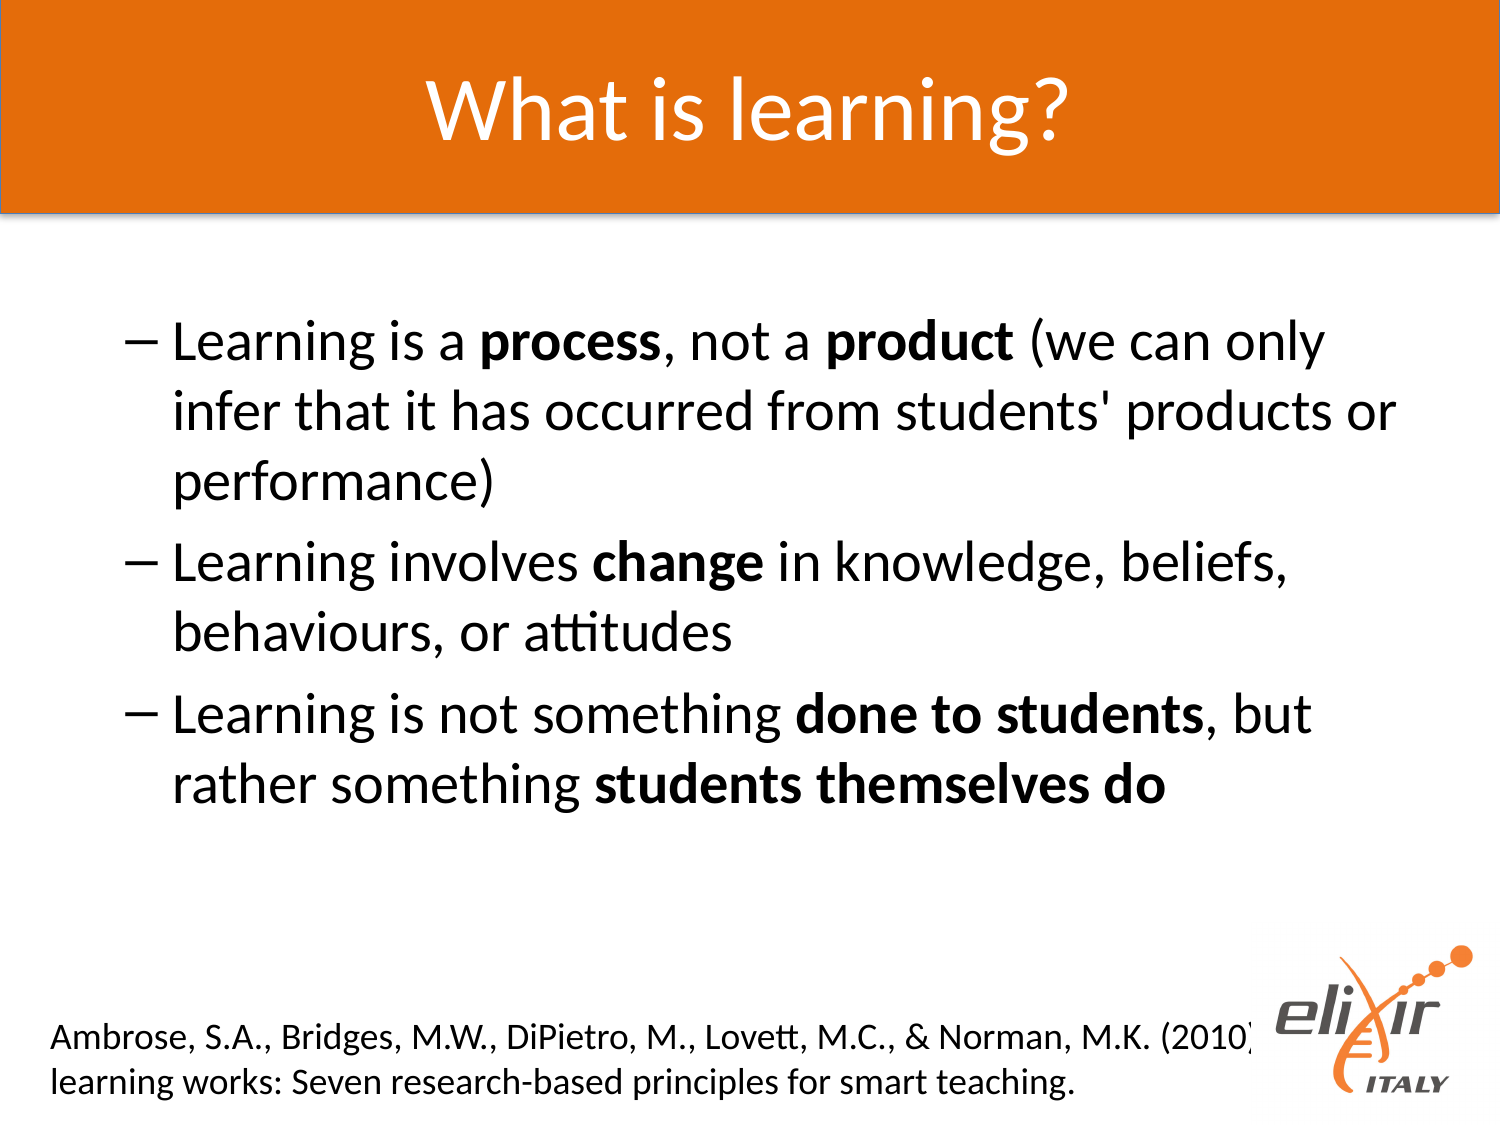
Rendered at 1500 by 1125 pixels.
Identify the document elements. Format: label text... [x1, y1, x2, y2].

picture [1251, 922, 1500, 1125]
text_box [0, 0, 1500, 214]
title What is learning? [75, 9, 1425, 198]
list Learning is a process, not a product (we can only infer that it has occurred from students' products or performance) Learning involves change in knowledge, beliefs, behaviours, or attitudes Learning is not something done to students, but rather something students themselves do [35, 294, 1453, 873]
text_box Ambrose, S.A., Bridges, M.W., DiPietro, M., Lovett, M.C., & Norman, M.K. (2010). How learning works: Seven research-based principles for smart teaching. [35, 1004, 1246, 1110]
